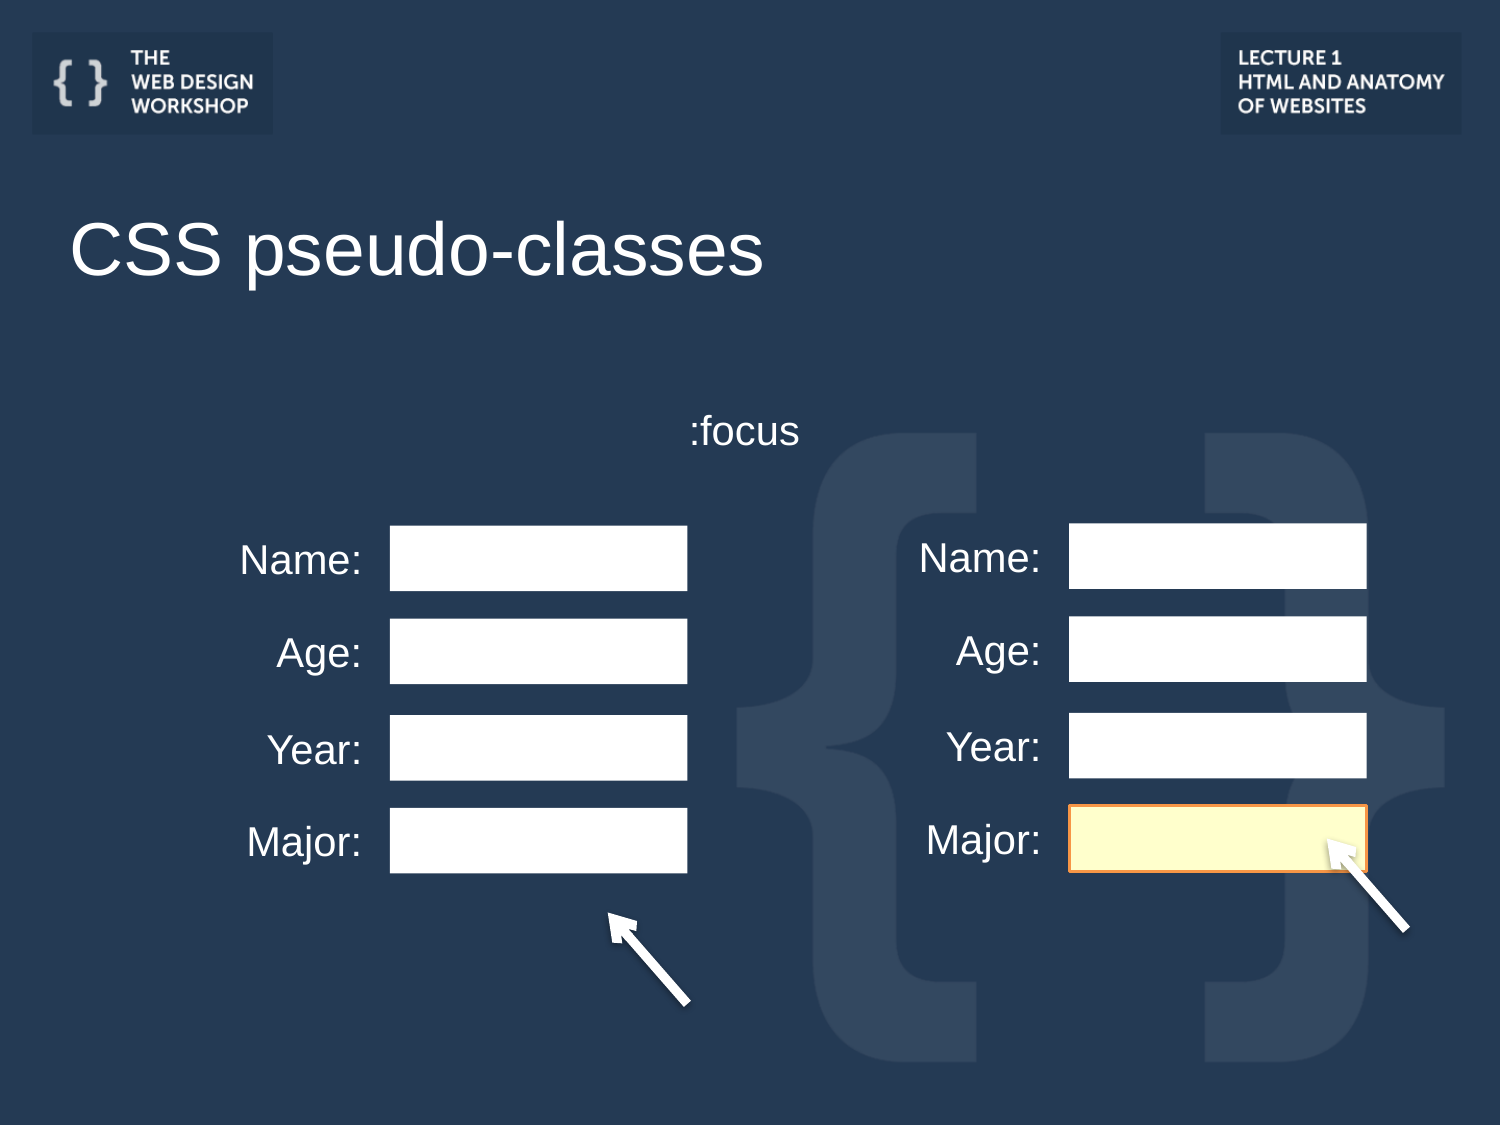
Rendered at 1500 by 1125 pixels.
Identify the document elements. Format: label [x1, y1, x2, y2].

text_box [1326, 838, 1407, 931]
picture [0, 0, 1500, 1125]
text_box [607, 912, 688, 1005]
